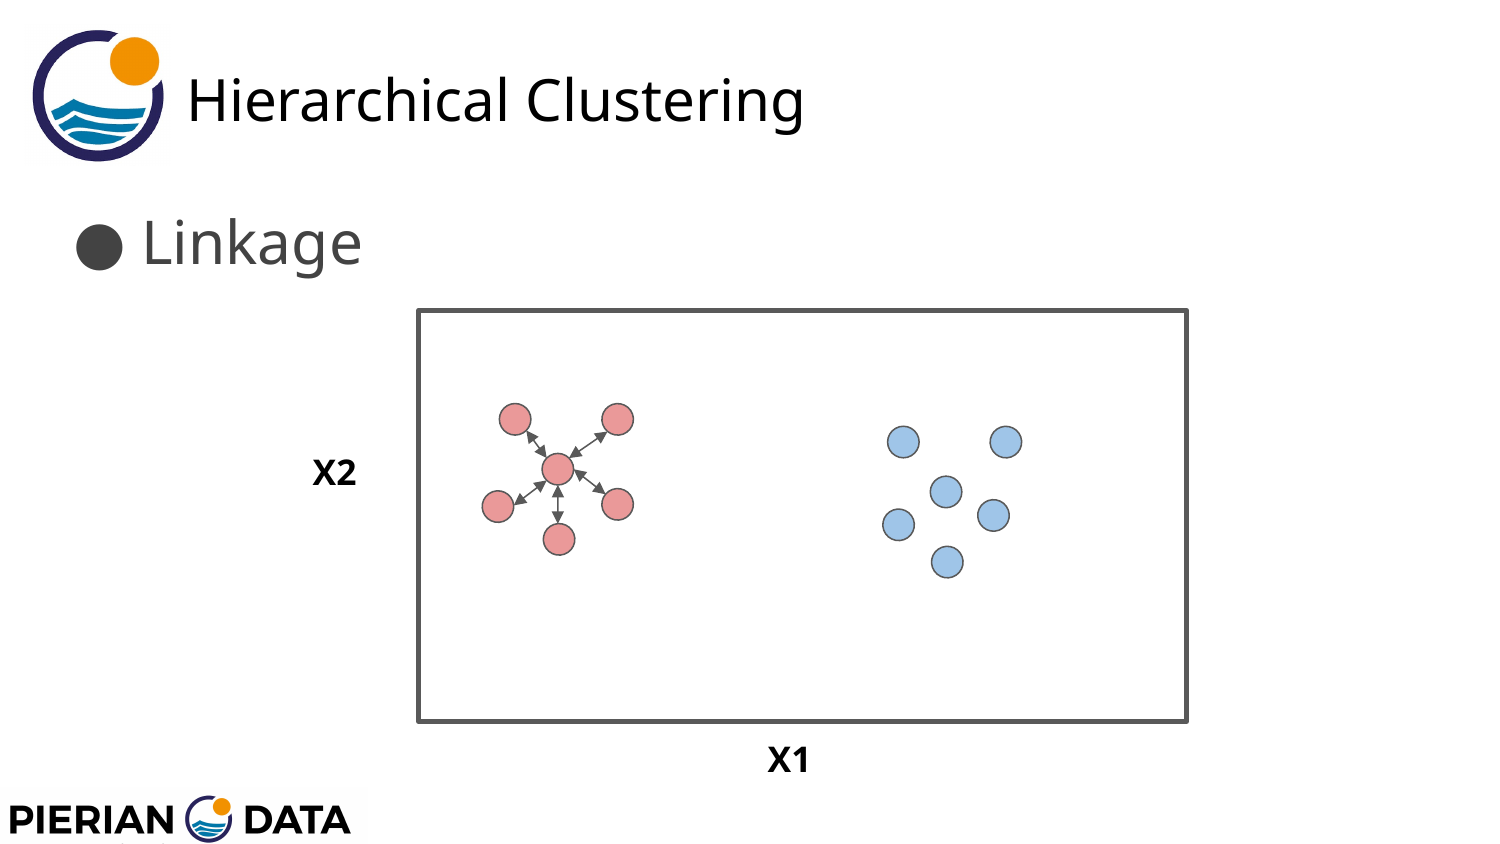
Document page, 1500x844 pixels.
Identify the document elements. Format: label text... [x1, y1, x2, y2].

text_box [513, 480, 547, 506]
text_box [482, 490, 513, 523]
text_box [543, 523, 575, 556]
text_box [542, 453, 570, 485]
text_box [931, 546, 964, 578]
text_box [418, 310, 1187, 722]
text_box [601, 403, 634, 436]
text_box [990, 426, 1022, 458]
picture [24, 24, 172, 167]
picture [0, 787, 368, 844]
text_box X2 [297, 435, 384, 551]
text_box [499, 403, 531, 436]
text_box X1 [752, 721, 839, 837]
title Hierarchical Clustering [176, 48, 1449, 143]
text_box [526, 430, 547, 459]
list Linkage [51, 189, 1439, 750]
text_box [568, 431, 608, 459]
text_box [930, 476, 962, 508]
text_box [977, 499, 1010, 532]
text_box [573, 469, 606, 495]
text_box [882, 509, 915, 541]
text_box [887, 426, 920, 458]
text_box [601, 488, 634, 521]
